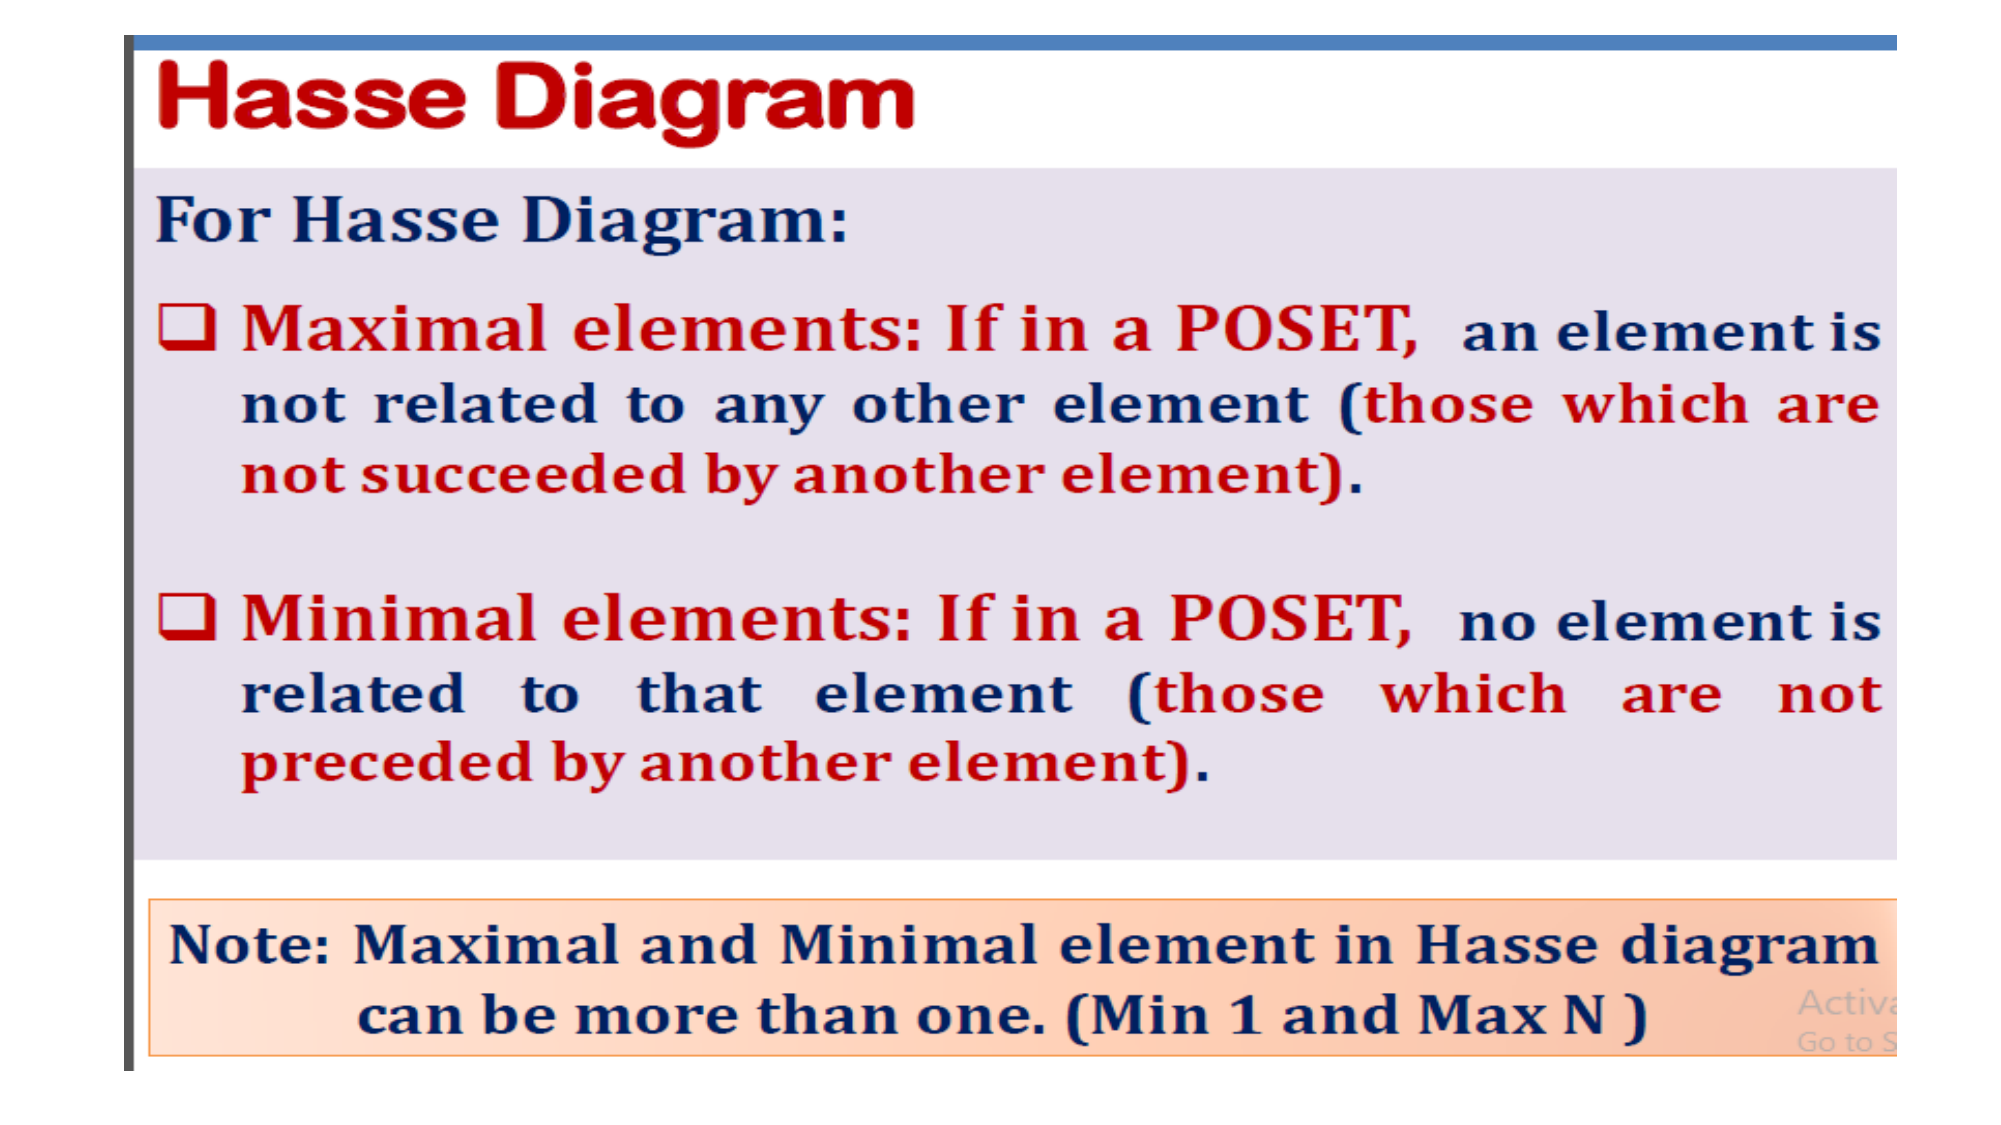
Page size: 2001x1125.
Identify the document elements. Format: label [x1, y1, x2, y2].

picture [124, 35, 1897, 1071]
